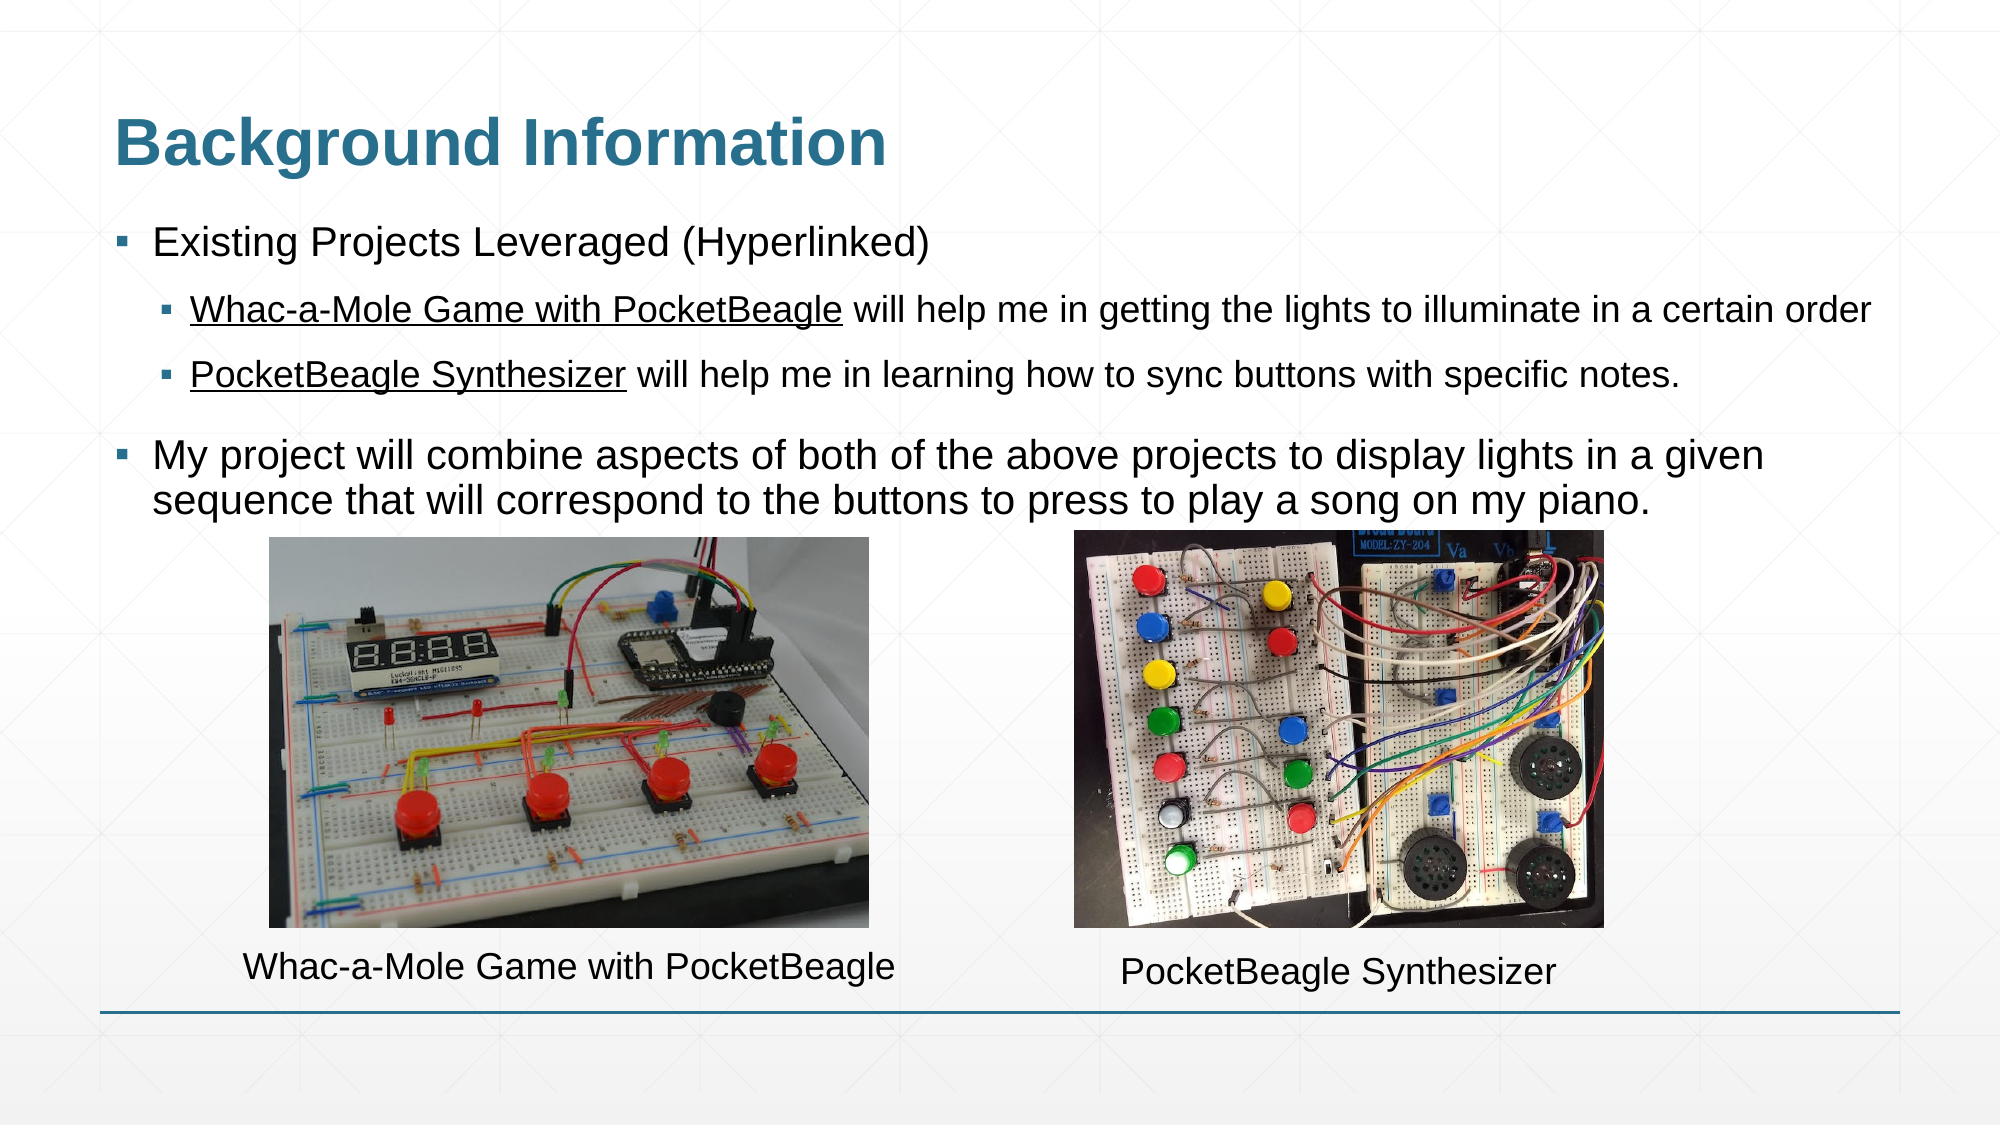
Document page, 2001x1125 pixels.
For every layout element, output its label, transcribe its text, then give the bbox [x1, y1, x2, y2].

picture [1074, 530, 1604, 928]
text_box PocketBeagle Synthesizer [1001, 939, 1676, 999]
list Existing Projects Leveraged (Hyperlinked) Whac-a-Mole Game with PocketBeagle will help me in getting the lights to illuminate in a certain order PocketBeagle Synthesizer will help me in learning how to sync buttons with specific notes. My project will combine aspects of both of the above projects to display lights in a given sequence that will correspond to the buttons to press to play a song on my piano. [99, 212, 1900, 563]
picture [269, 537, 869, 928]
text_box Whac-a-Mole Game with PocketBeagle [209, 934, 929, 994]
title Background Information [99, 37, 1900, 188]
